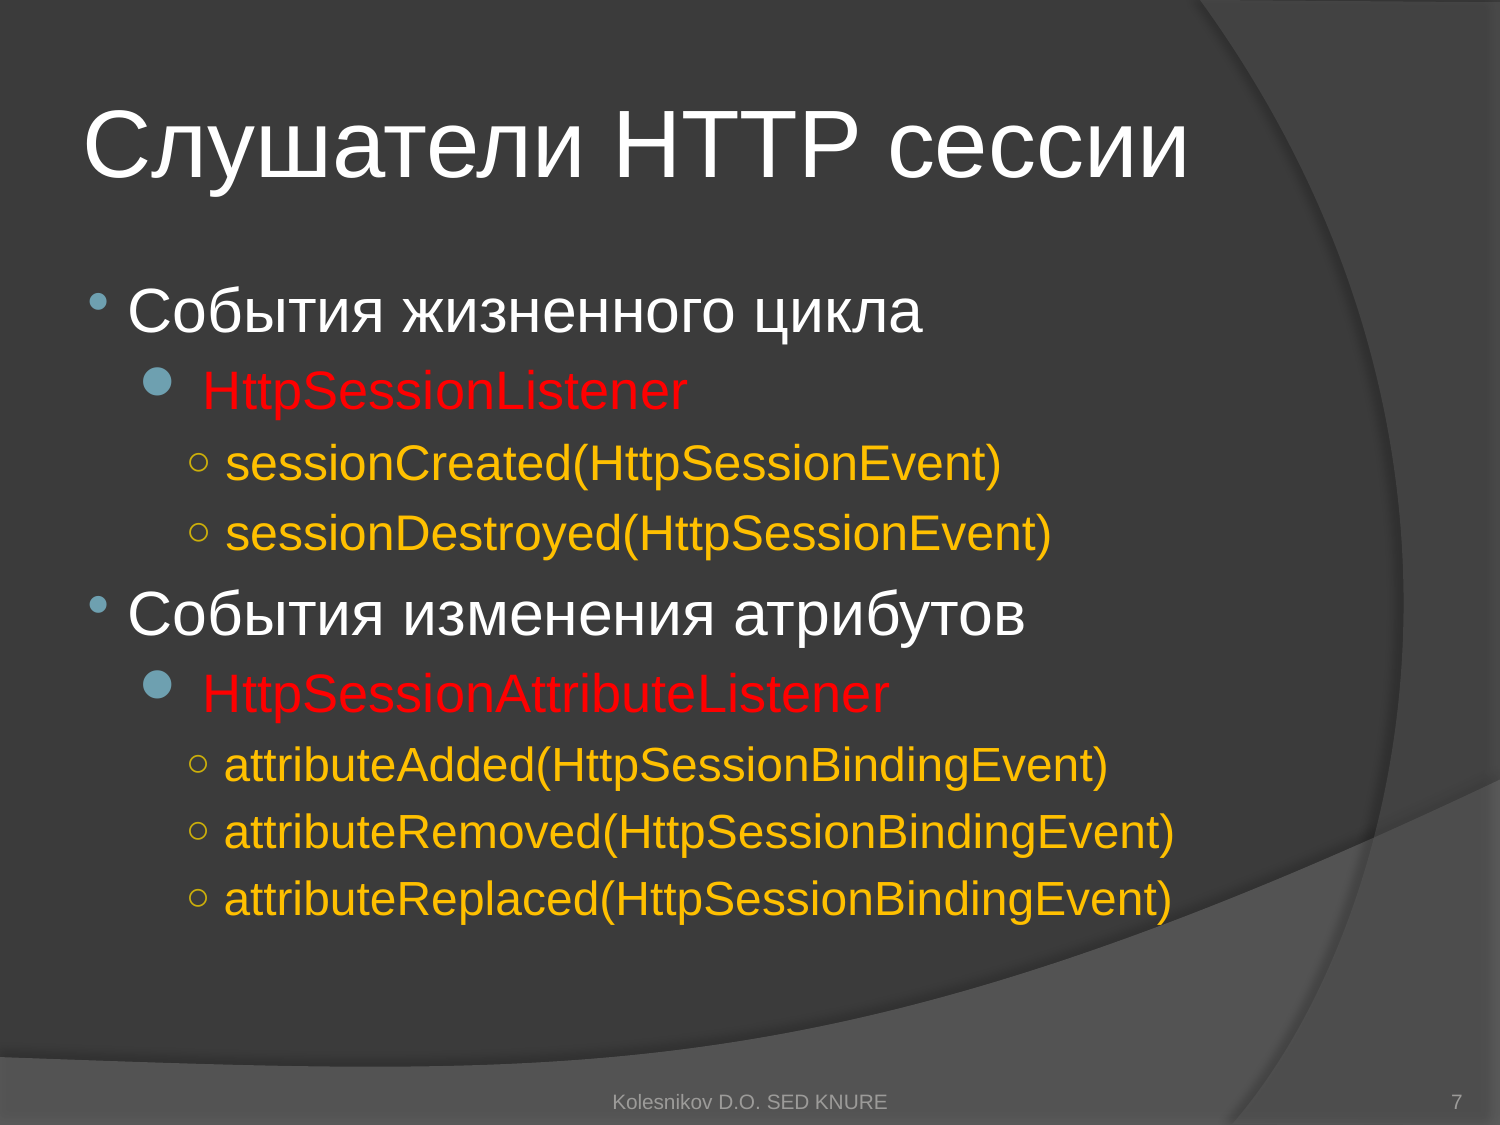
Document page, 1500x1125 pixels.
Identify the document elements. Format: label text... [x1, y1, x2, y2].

list События жизненного цикла HttpSessionListener sessionCreated(HttpSessionEvent) sessionDestroyed(HttpSessionEvent) События изменения атрибутов HttpSessionAttributeListener attributeAdded(HttpSessionBindingEvent) attributeRemoved(HttpSessionBindingEvent) attributeReplaced(HttpSessionBindingEvent) [75, 262, 1300, 1005]
footer Kolesnikov D.O. SED KNURE [512, 1053, 988, 1114]
title Слушатели HTTP сессии [75, 45, 1300, 233]
slide_number 7 [1337, 1053, 1463, 1114]
